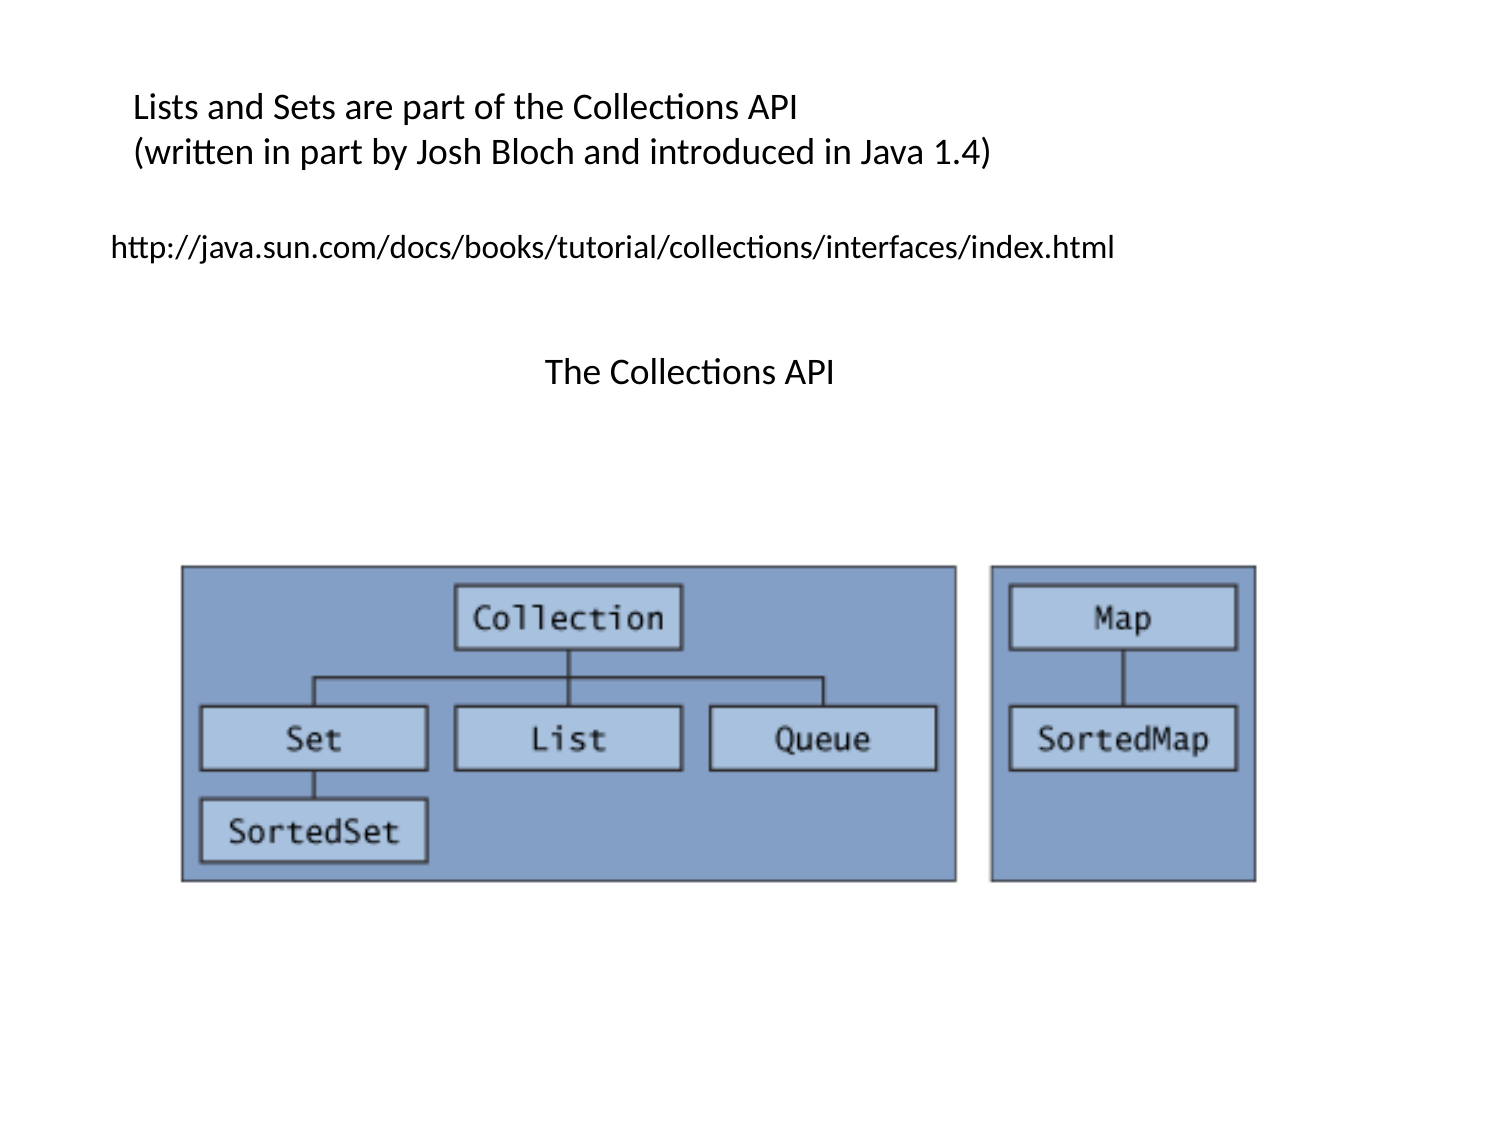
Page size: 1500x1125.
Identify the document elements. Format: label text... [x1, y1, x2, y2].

picture [149, 527, 1338, 901]
text_box http://java.sun.com/docs/books/tutorial/collections/interfaces/index.html [95, 218, 1132, 273]
text_box The Collections API [530, 339, 851, 400]
text_box Lists and Sets are part of the Collections API (written in part by Josh Bloch and introduced in Java 1.4) [118, 74, 1008, 180]
